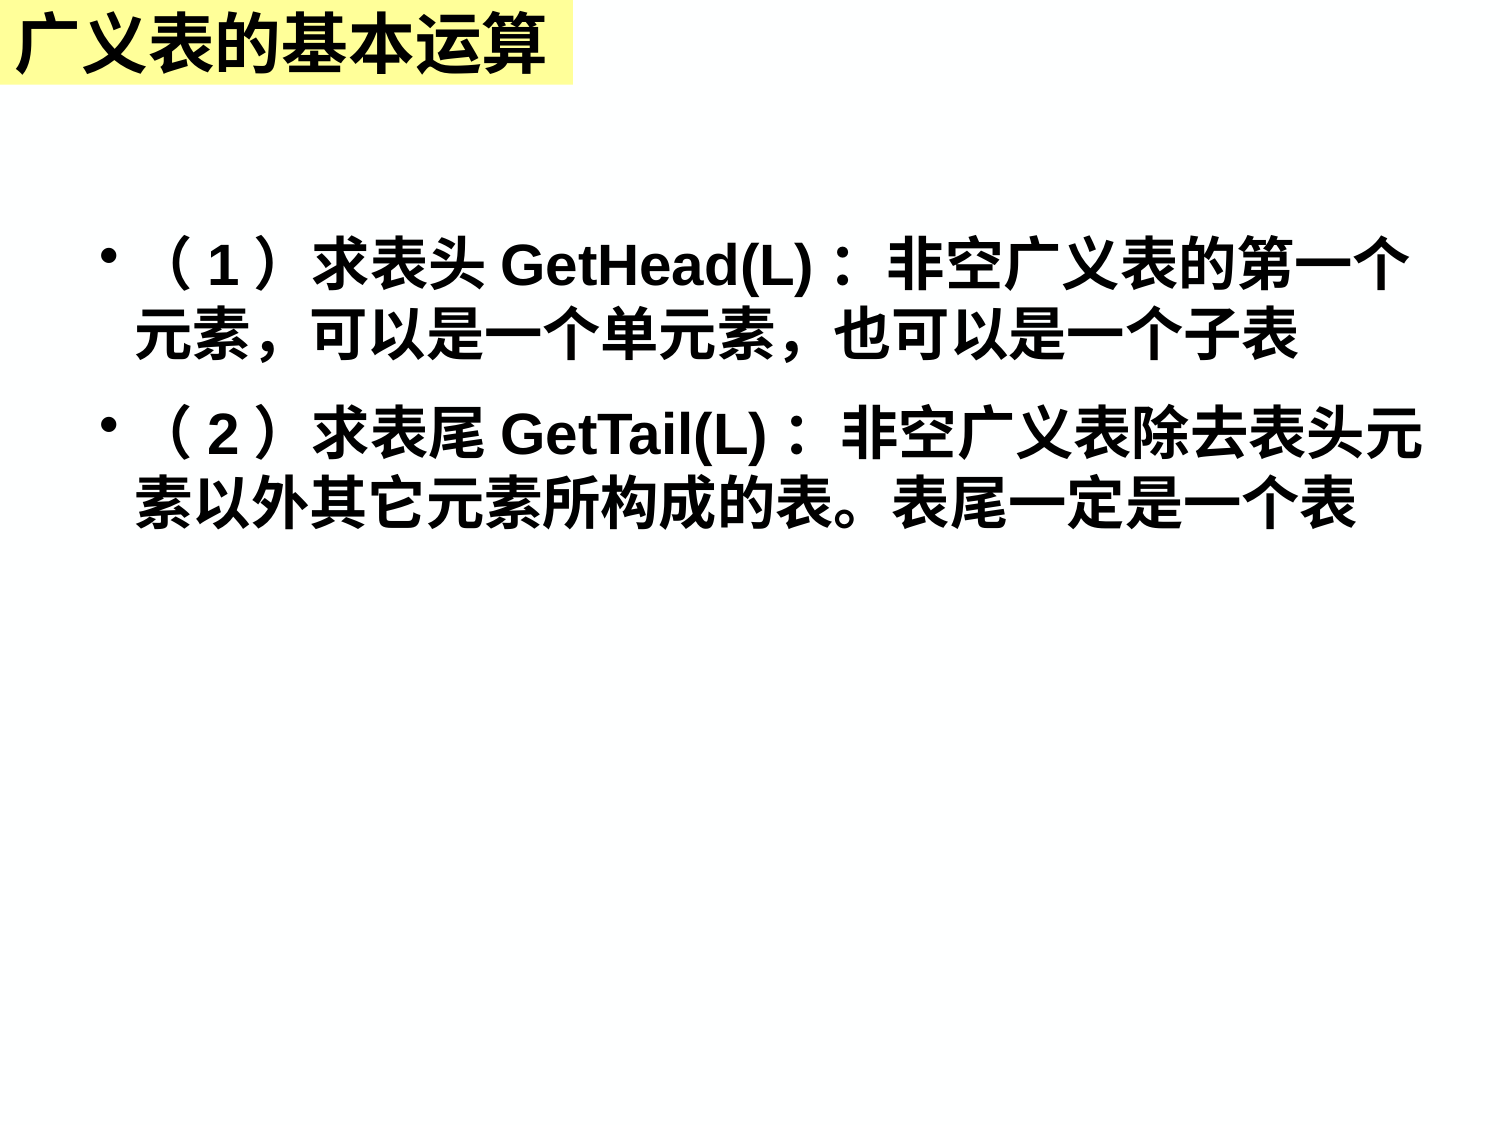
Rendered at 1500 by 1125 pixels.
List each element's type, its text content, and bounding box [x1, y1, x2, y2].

text_box 广义表的基本运算 [0, 0, 573, 85]
text_box （1）求表头GetHead(L)：非空广义表的第一个元素，可以是一个单元素，也可以是一个子表 （2）求表尾GetTail(L)：非空广义表除去表头元素以外其它元素所构成的表。表尾一定是一个表 [84, 219, 1443, 544]
